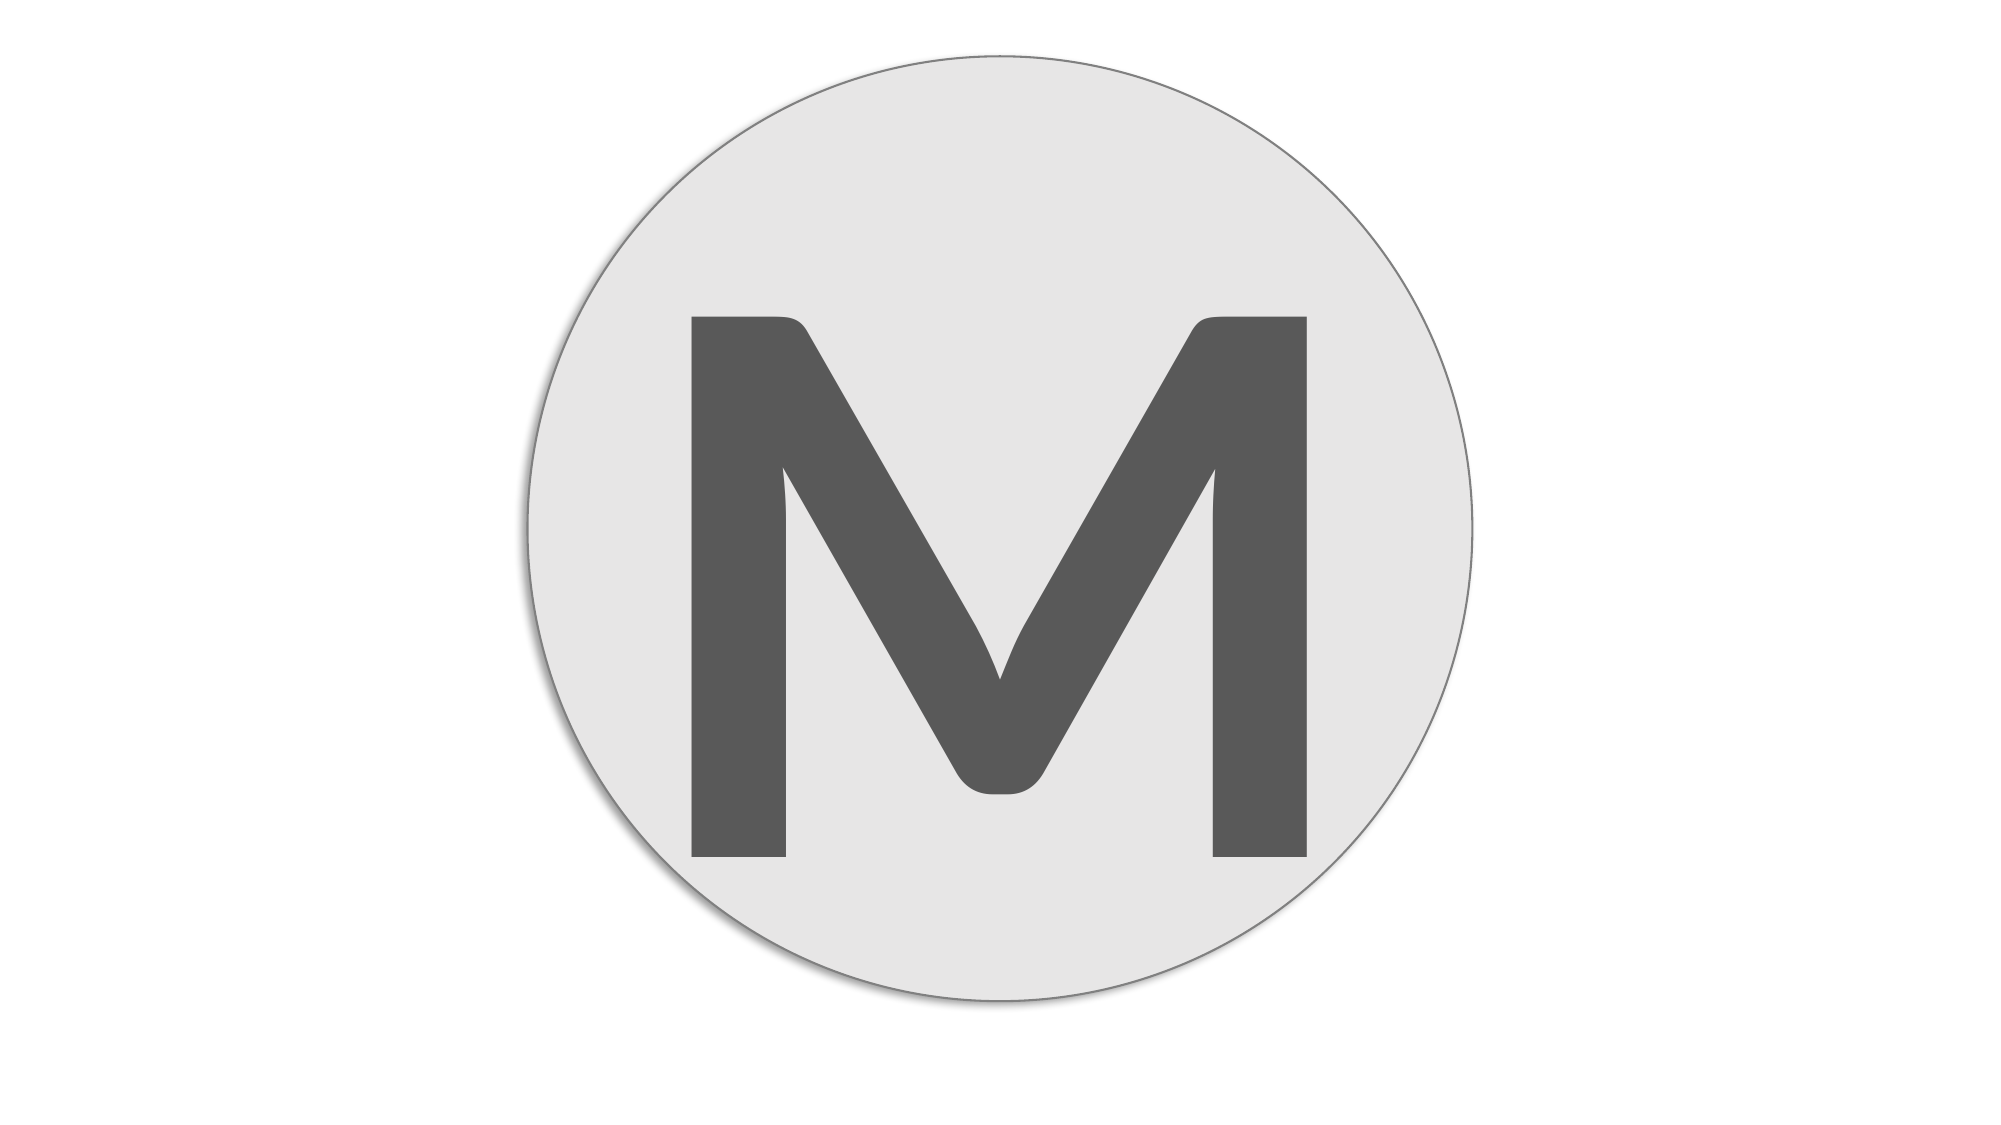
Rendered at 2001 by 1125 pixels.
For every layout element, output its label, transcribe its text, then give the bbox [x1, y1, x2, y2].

text_box M [401, 16, 1598, 1032]
